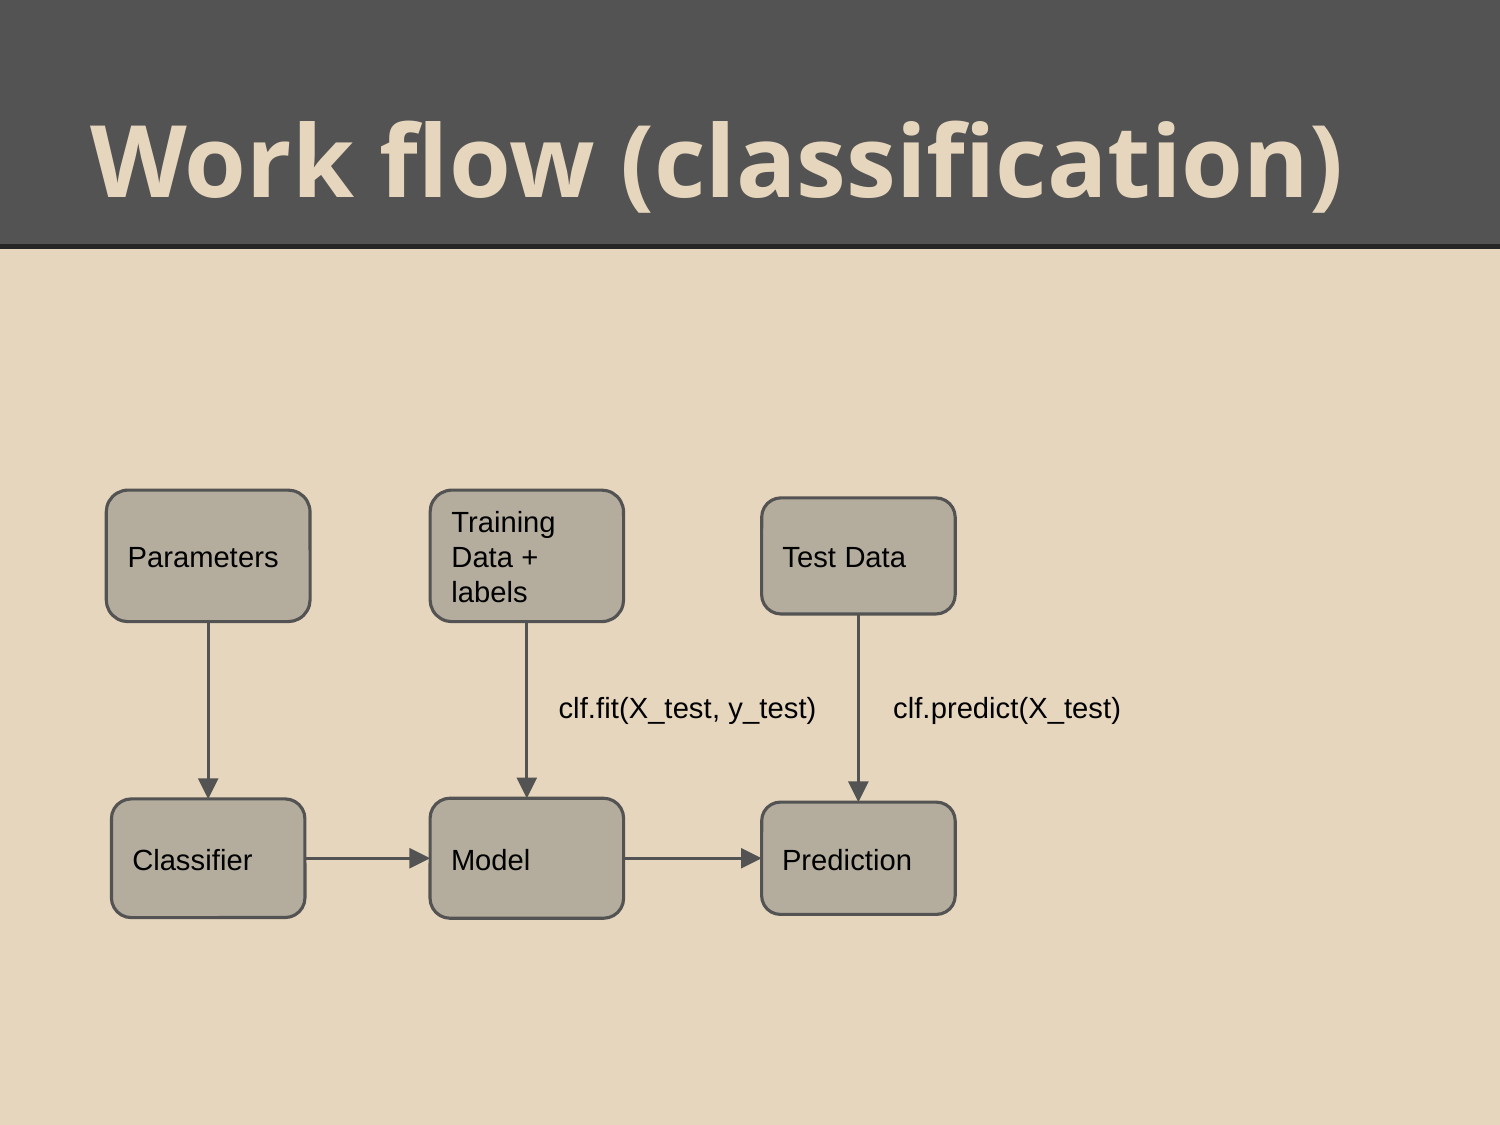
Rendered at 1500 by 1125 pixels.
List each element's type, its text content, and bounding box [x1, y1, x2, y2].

text_box Model [430, 798, 624, 919]
text_box Prediction [761, 802, 956, 915]
text_box Parameters [106, 490, 311, 622]
text_box Classifier [111, 798, 305, 918]
text_box clf.fit(X_test, y_test) [543, 674, 854, 710]
title Work flow (classification) [75, 45, 1425, 233]
text_box Test Data [761, 497, 956, 614]
text_box clf.predict(X_test) [878, 674, 1179, 710]
text_box Training Data + labels [430, 490, 624, 622]
